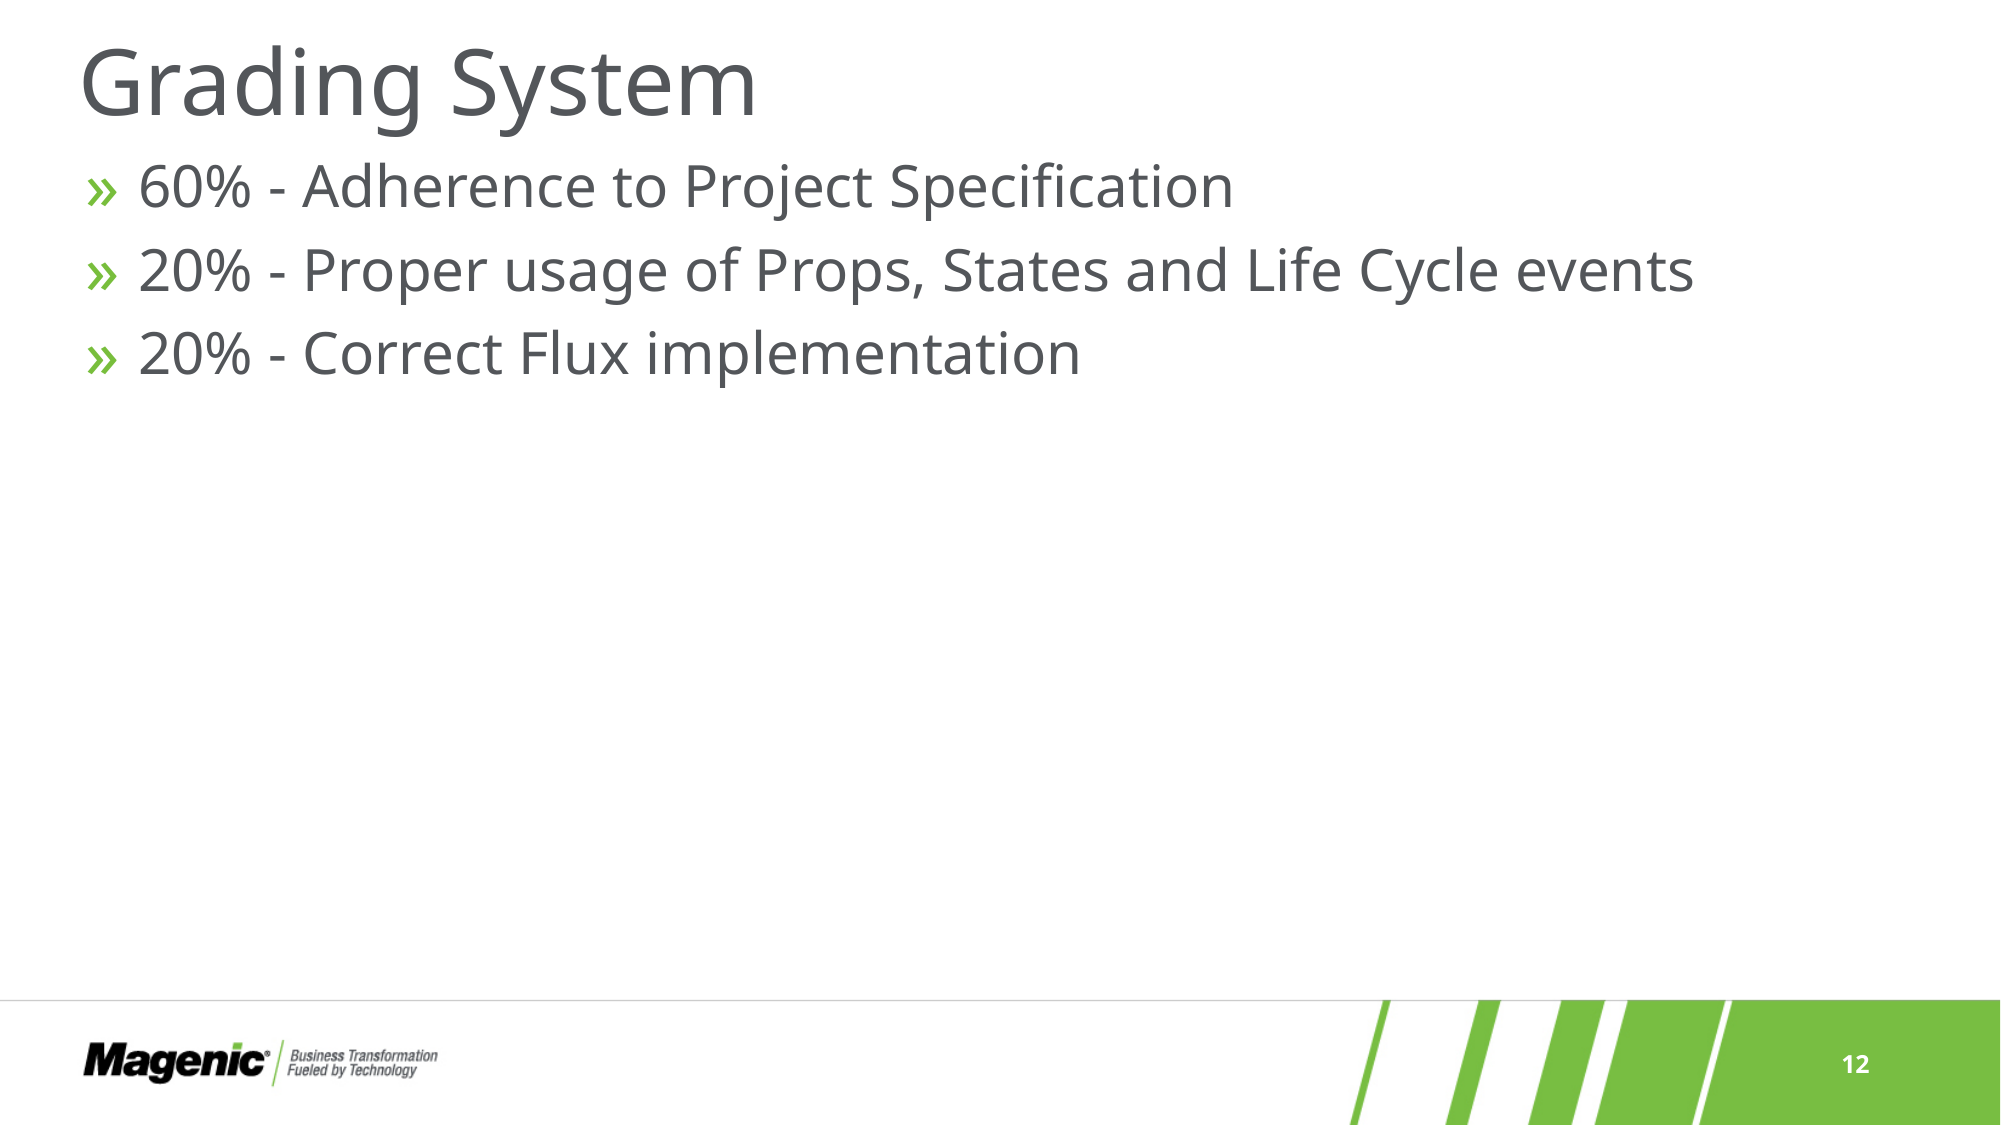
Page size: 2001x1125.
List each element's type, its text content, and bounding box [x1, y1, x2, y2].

title Grading System [63, 41, 1938, 131]
list 60% - Adherence to Project Specification 20% - Proper usage of Props, States and Life Cycle events 20% - Correct Flux implementation [70, 149, 1946, 939]
picture [0, 0, 2001, 1125]
